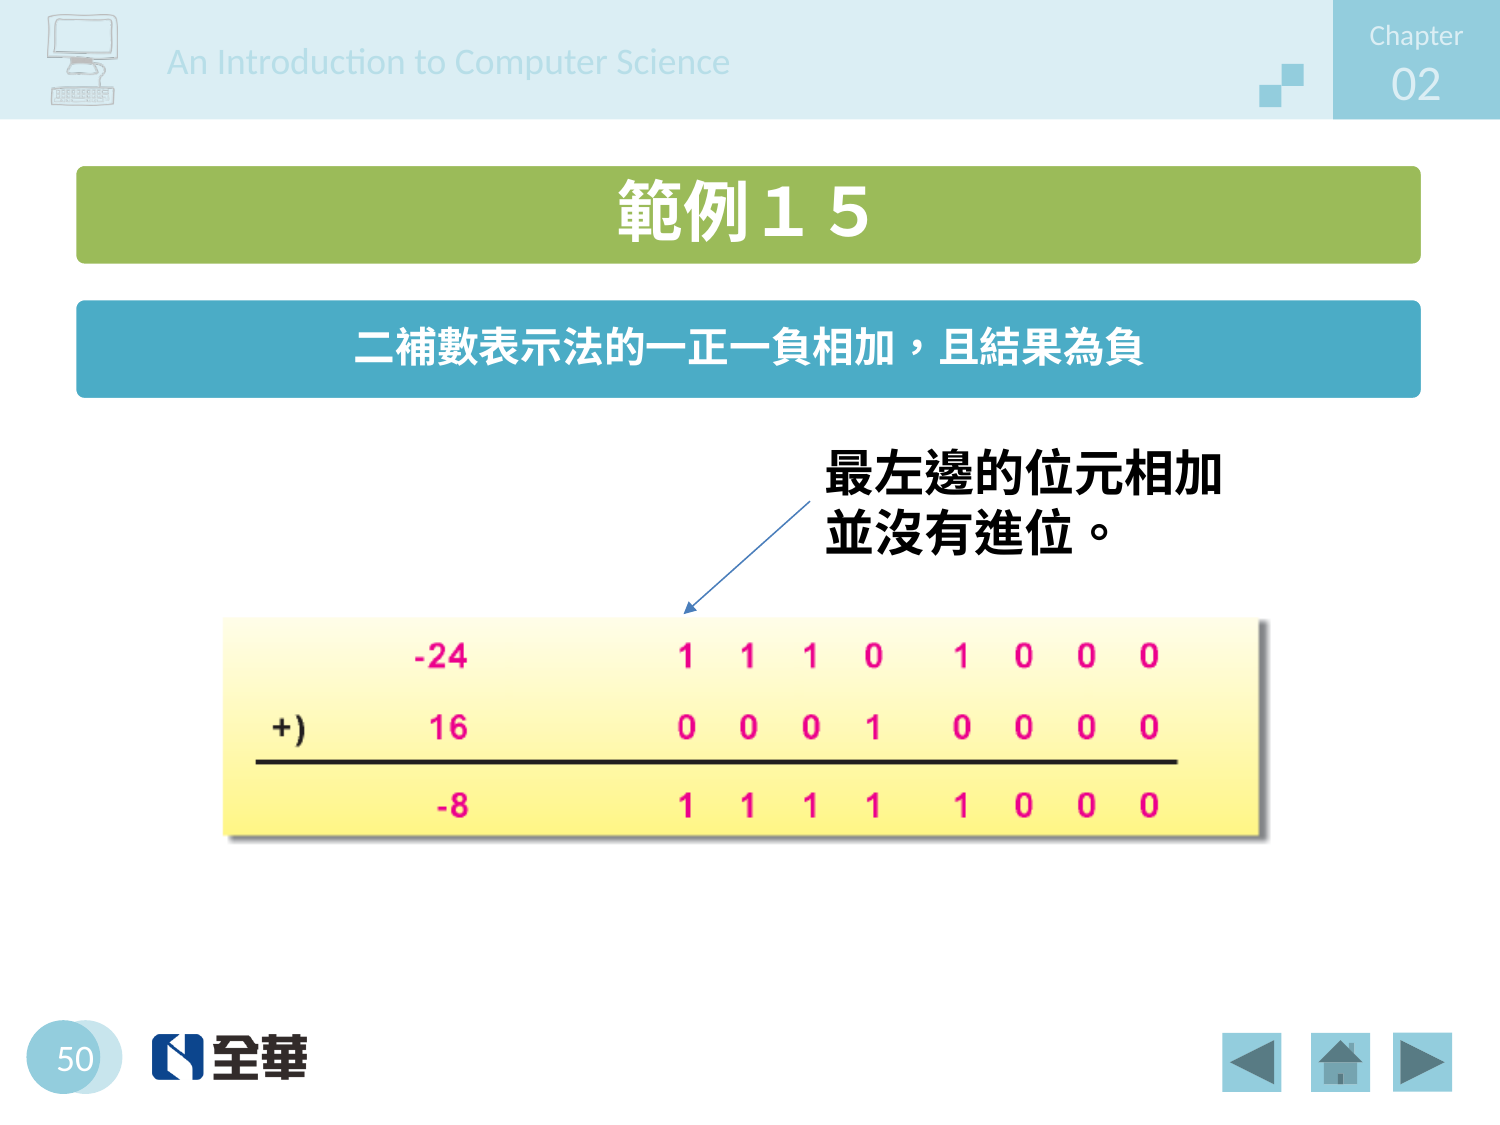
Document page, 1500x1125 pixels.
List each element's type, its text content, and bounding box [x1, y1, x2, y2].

picture [205, 615, 1288, 847]
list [73, 163, 1424, 401]
picture [47, 14, 118, 106]
picture [152, 1034, 307, 1080]
text_box 最左邊的位元相加並沒有進位。 [810, 433, 1267, 569]
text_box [683, 501, 811, 614]
